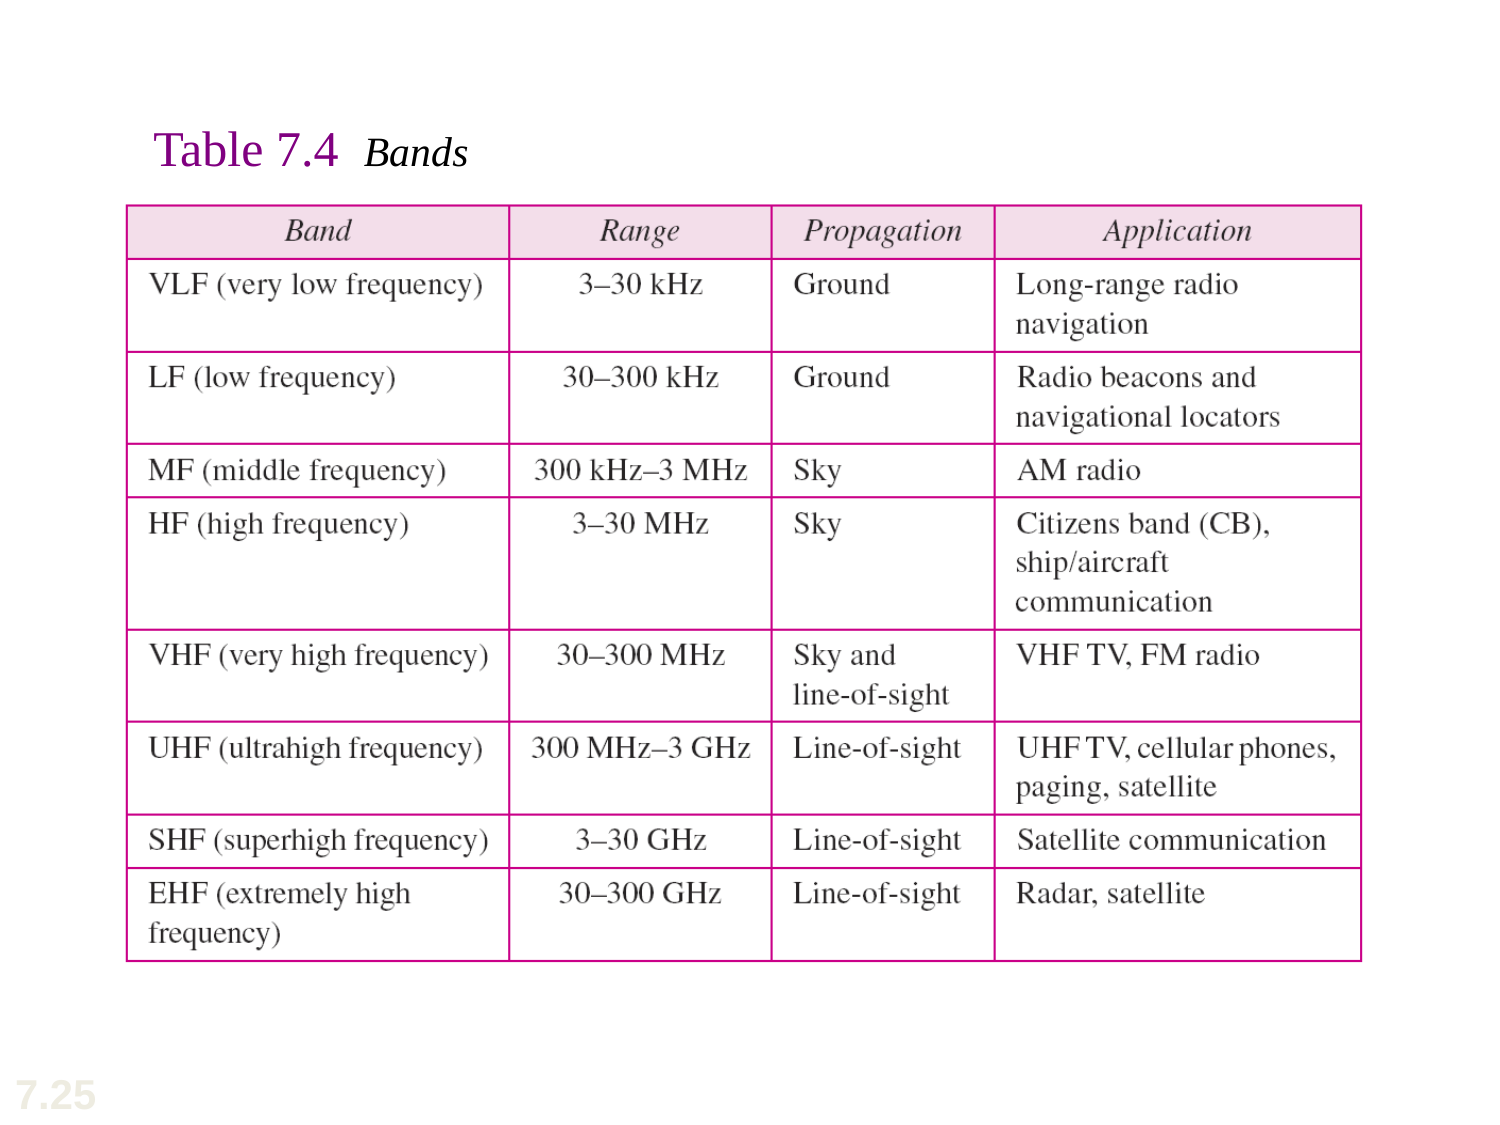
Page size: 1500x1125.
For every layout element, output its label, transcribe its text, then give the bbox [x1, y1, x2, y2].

slide_number 7.25 [0, 1050, 313, 1125]
picture [112, 196, 1392, 976]
text_box Table 7.4 Bands [138, 109, 484, 185]
